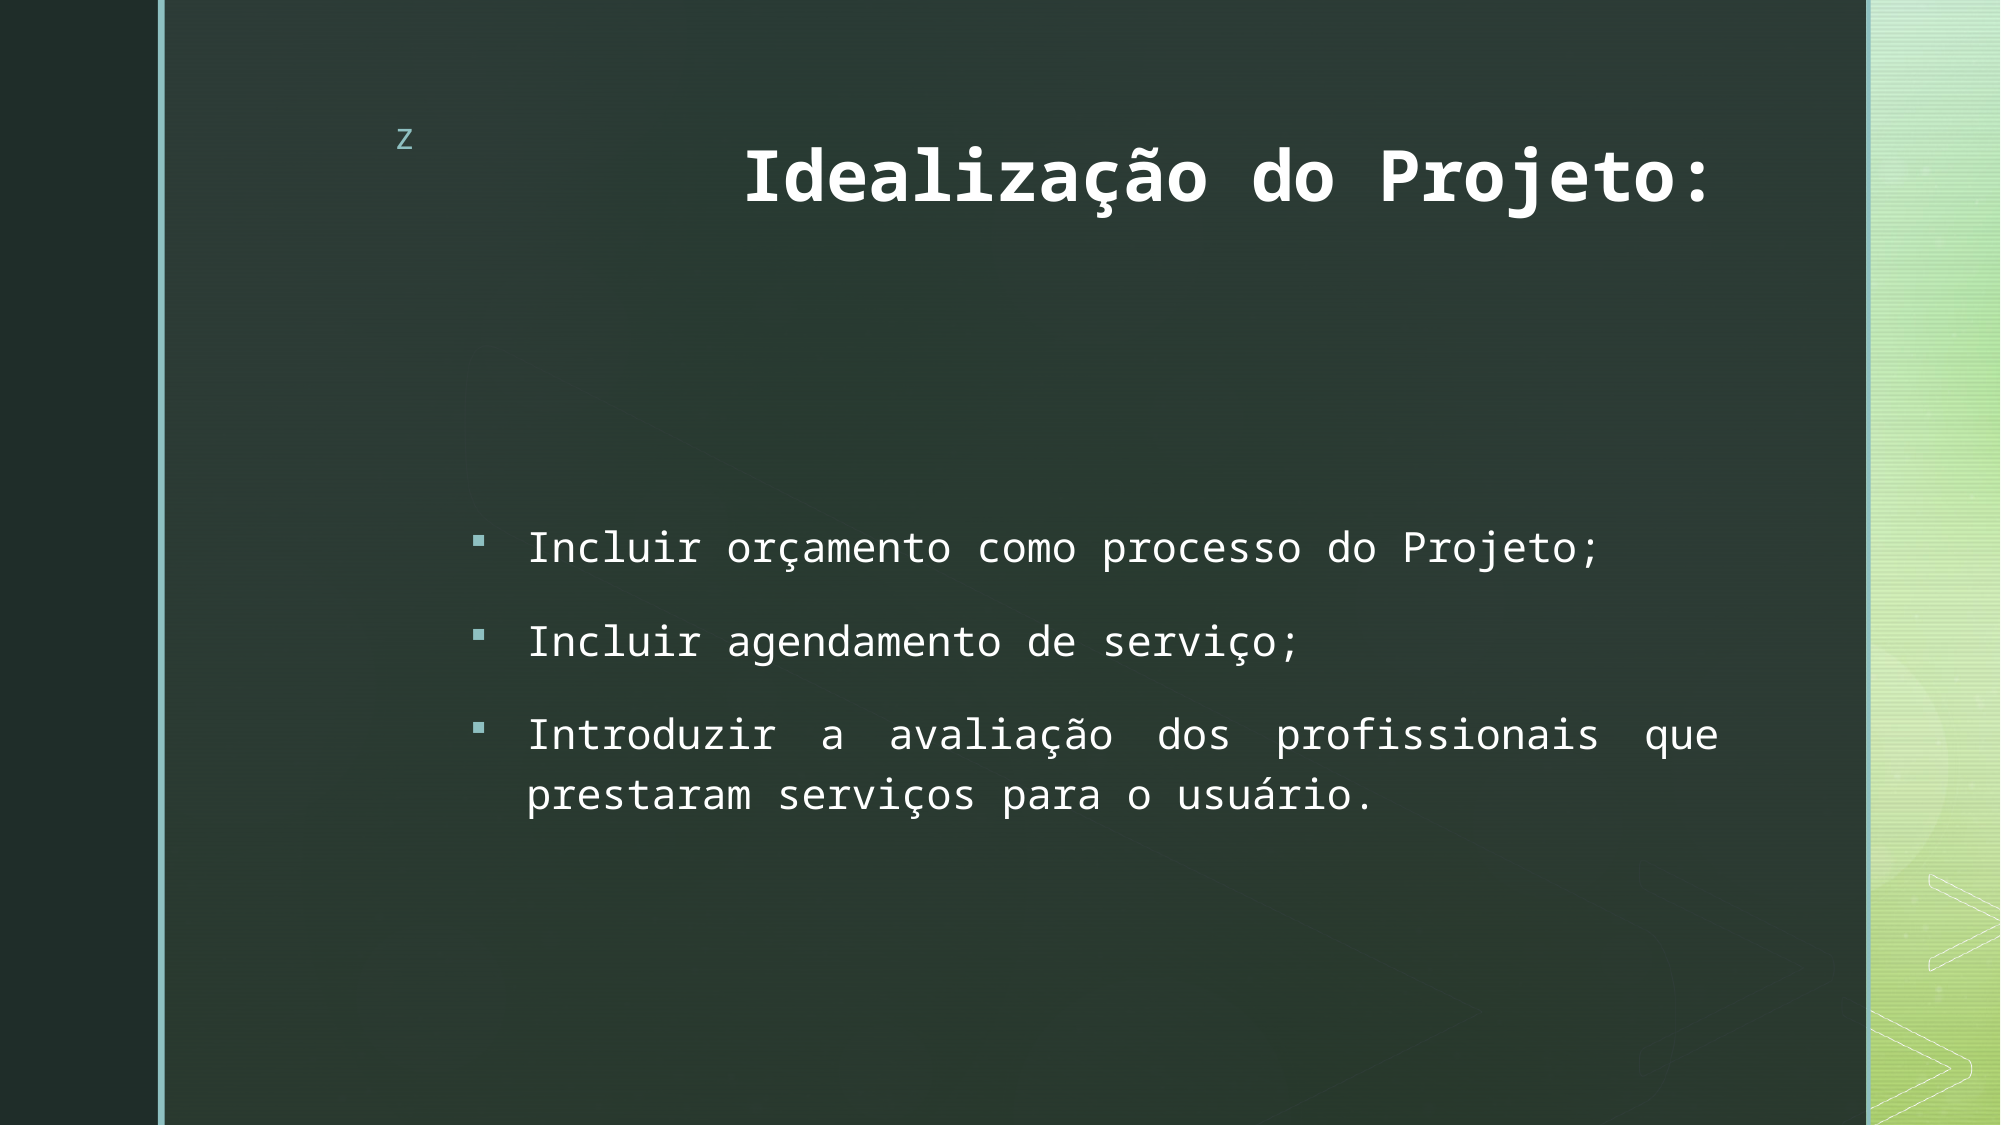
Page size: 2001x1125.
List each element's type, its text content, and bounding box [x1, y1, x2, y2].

picture [1871, 0, 2001, 1125]
title Idealização do Projeto: [428, 132, 1734, 310]
list Incluir orçamento como processo do Projeto; Incluir agendamento de serviço; Introduzir a avaliação dos profissionais que prestaram serviços para o usuário. [454, 336, 1734, 993]
